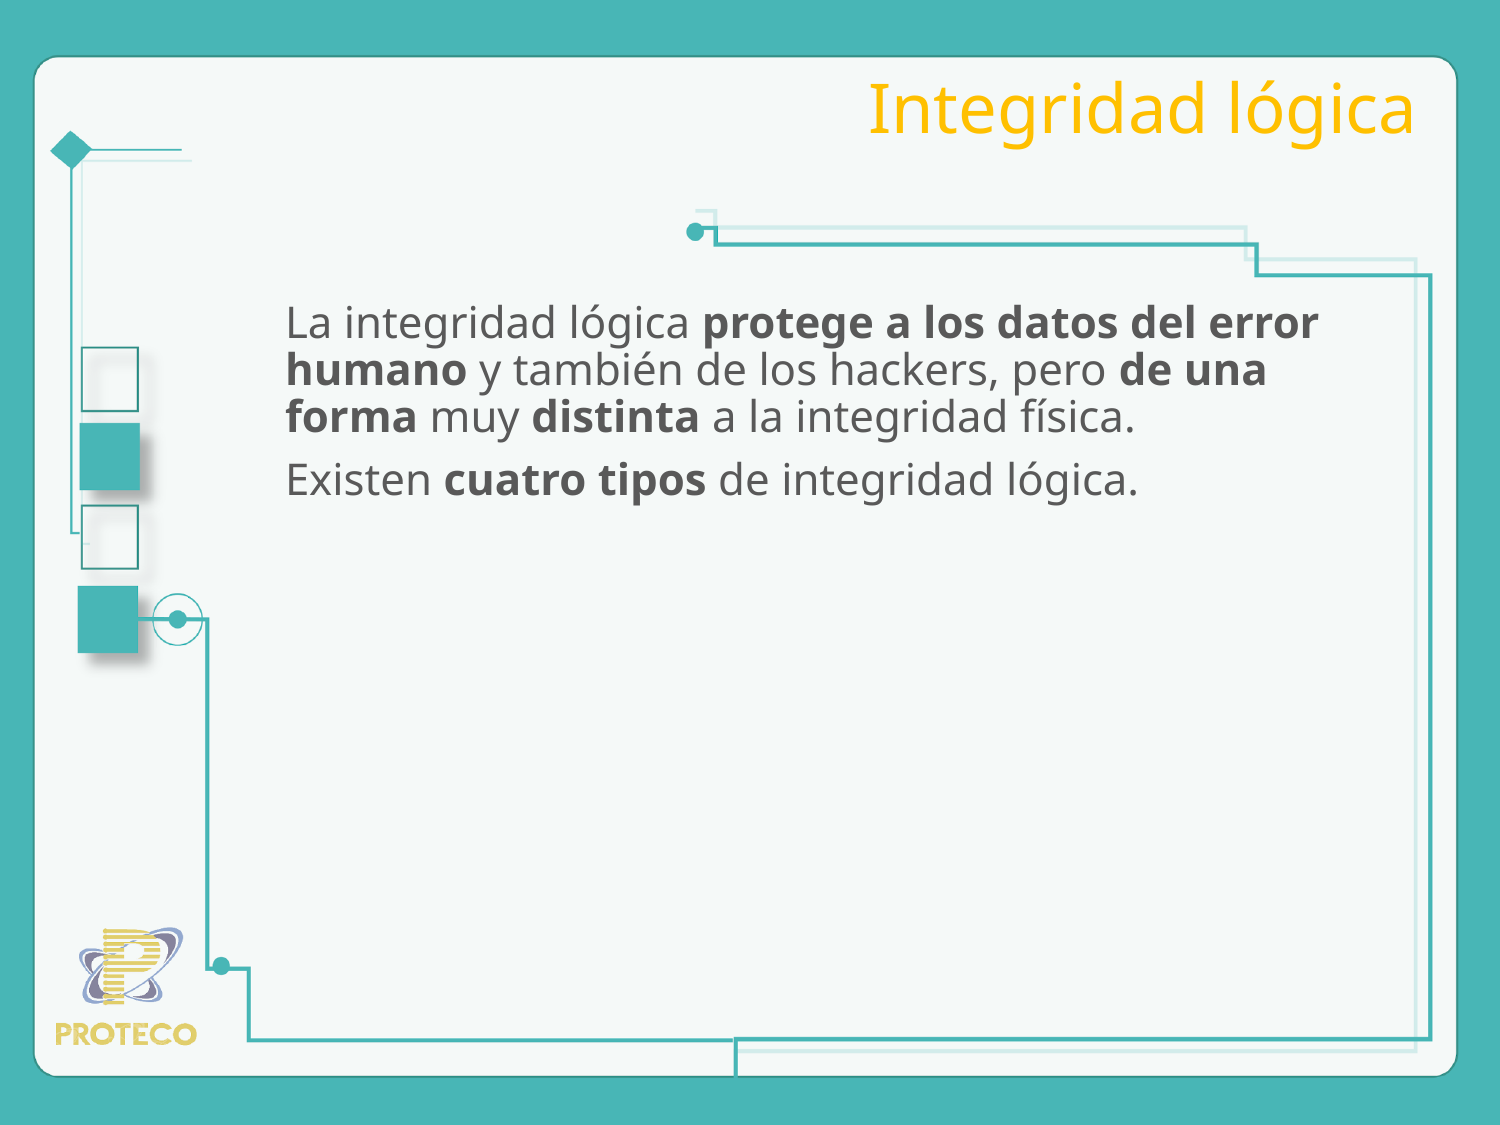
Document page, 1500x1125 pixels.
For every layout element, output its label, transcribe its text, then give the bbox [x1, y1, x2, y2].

picture [0, 0, 1500, 1125]
title Integridad lógica [408, 66, 1433, 219]
list La integridad lógica protege a los datos del error humano y también de los hackers, pero de una forma muy distinta a la integridad física. Existen cuatro tipos de integridad lógica. [270, 293, 1382, 1023]
